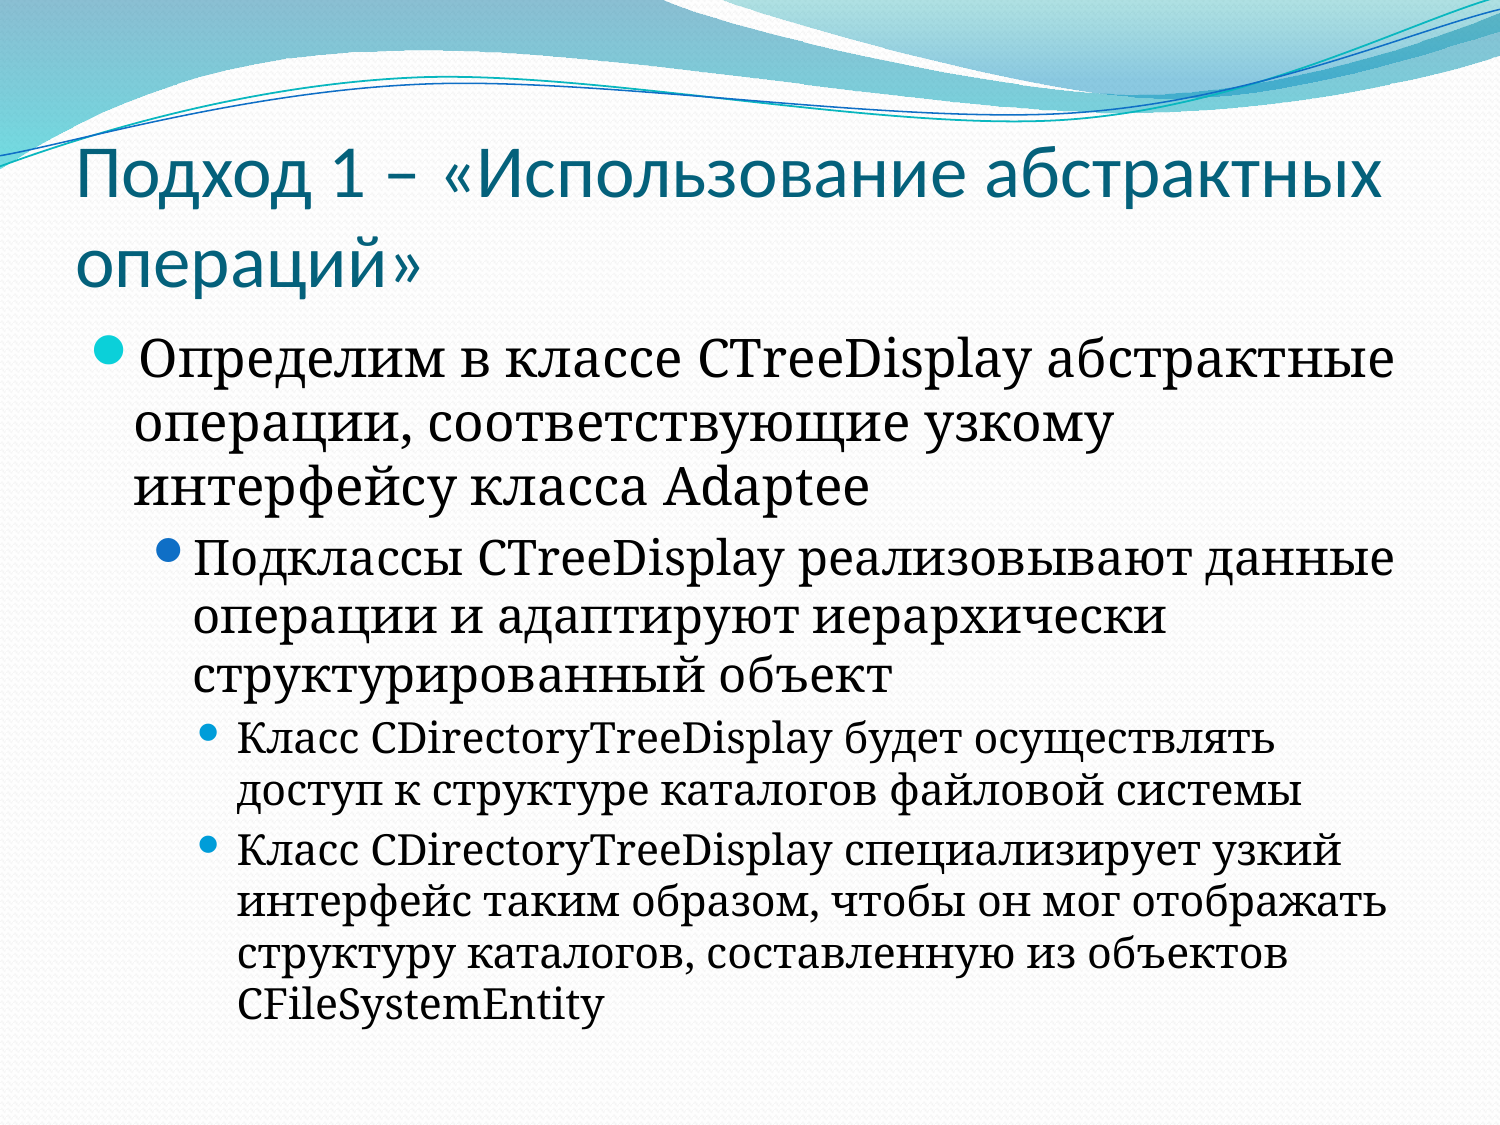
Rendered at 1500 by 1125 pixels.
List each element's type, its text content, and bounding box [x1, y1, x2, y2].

list Определим в классе CTreeDisplay абстрактные операции, соответствующие узкому интерфейсу класса Adaptee Подклассы CTreeDisplay реализовывают данные операции и адаптируют иерархически структурированный объект Класс CDirectoryTreeDisplay будет осуществлять доступ к структуре каталогов файловой системы Класс CDirectoryTreeDisplay специализирует узкий интерфейс таким образом, чтобы он мог отображать структуру каталогов, составленную из объектов CFileSystemEntity [75, 317, 1425, 1038]
title Подход 1 – «Использование абстрактных операций» [75, 115, 1425, 303]
